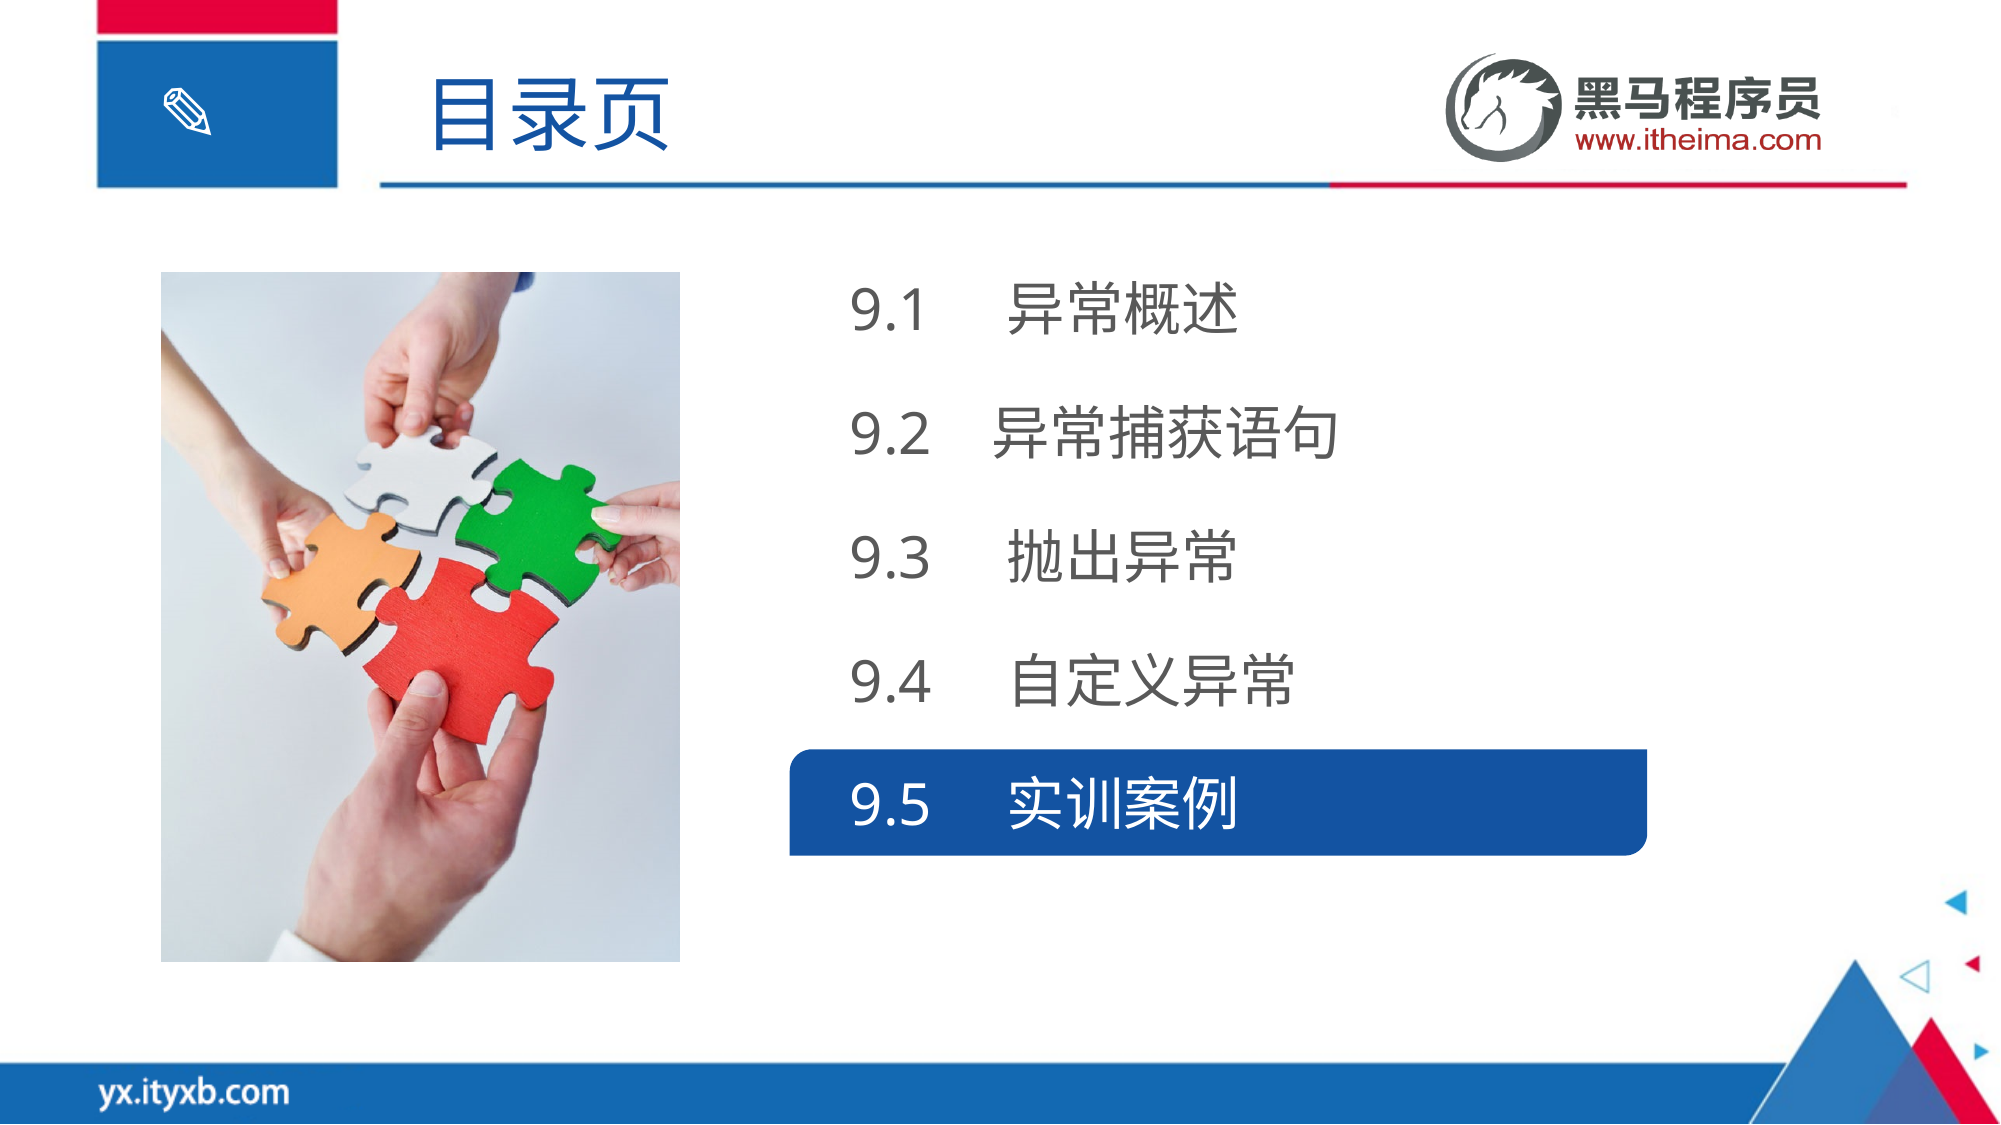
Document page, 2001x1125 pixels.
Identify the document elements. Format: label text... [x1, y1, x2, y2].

text_box 目录页 [409, 53, 899, 169]
text_box [788, 748, 1649, 857]
text_box 9.5 实训案例 [849, 767, 1657, 838]
text_box 9.1 异常概述 [849, 272, 1657, 343]
text_box 9.2 异常捕获语句 [849, 395, 1657, 467]
picture [0, 0, 2000, 1124]
text_box 9.3 抛出异常 [849, 519, 1657, 590]
text_box 9.4 自定义异常 [849, 643, 1657, 714]
